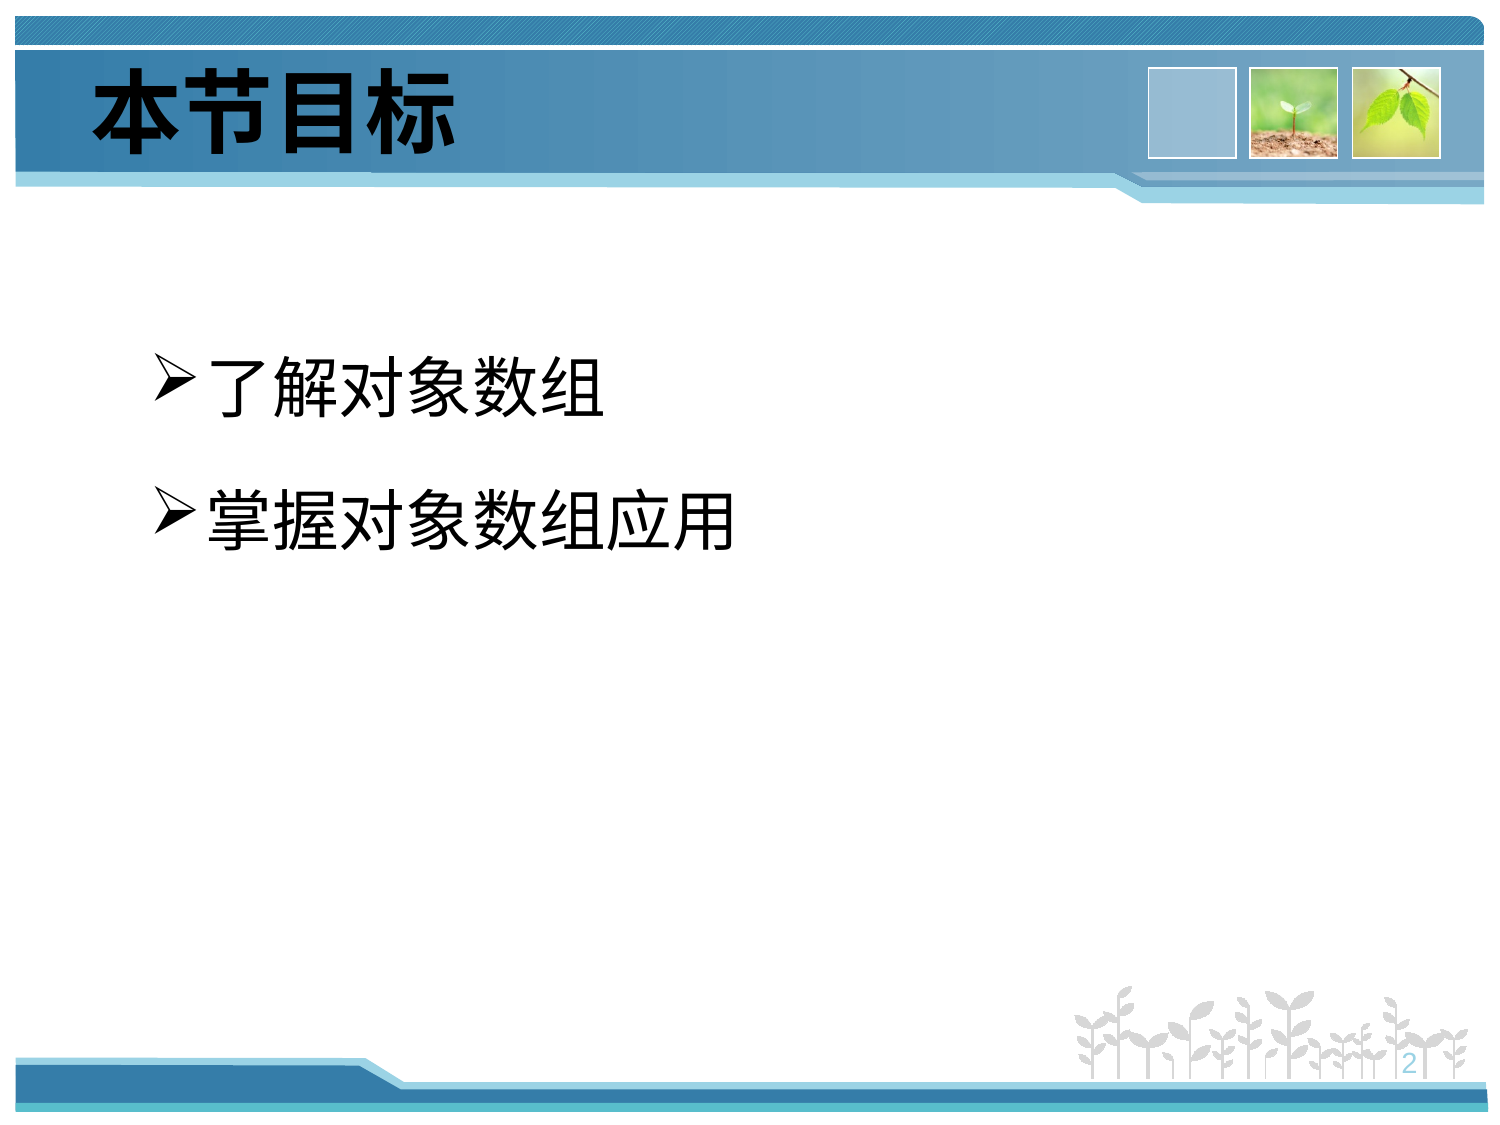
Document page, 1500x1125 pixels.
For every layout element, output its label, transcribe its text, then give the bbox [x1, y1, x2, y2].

title 本节目标 [74, 38, 1138, 182]
picture [1353, 69, 1439, 157]
picture [1251, 69, 1337, 157]
list 了解对象数组 掌握对象数组应用 [133, 297, 1436, 988]
slide_number 2 [1167, 1036, 1433, 1086]
